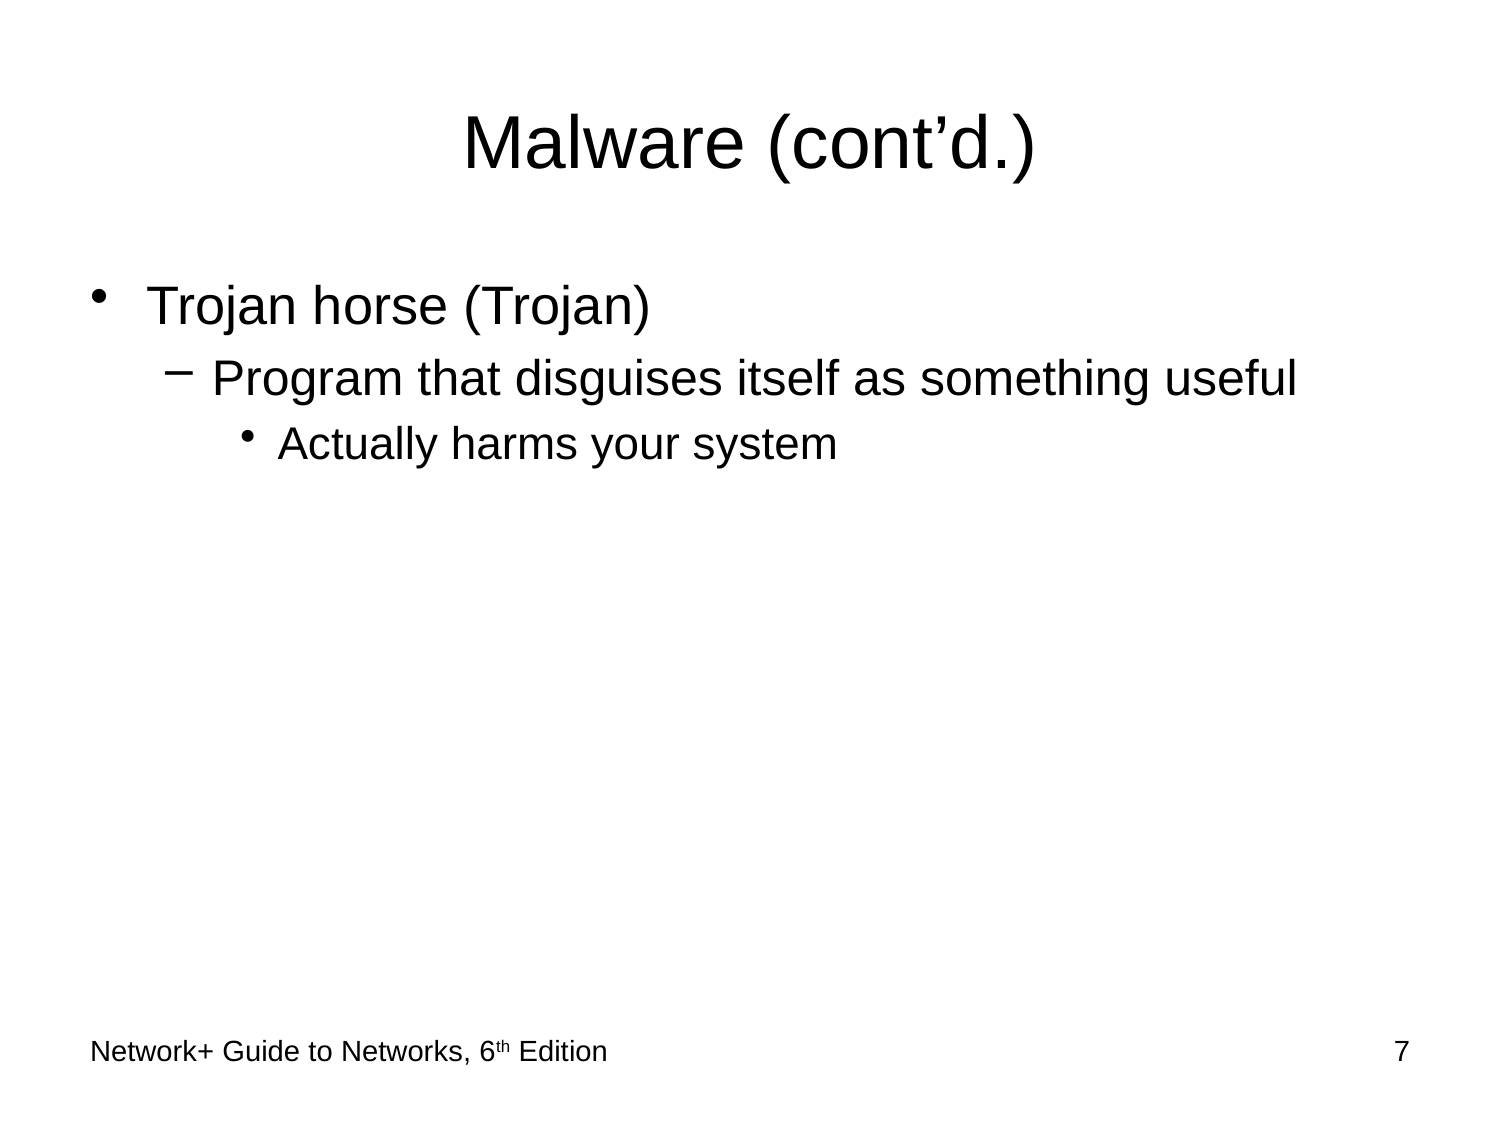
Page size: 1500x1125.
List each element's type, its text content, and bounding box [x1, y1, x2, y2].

slide_number 7 [1074, 1024, 1426, 1103]
list Trojan horse (Trojan) Program that disguises itself as something useful Actually harms your system [75, 262, 1425, 1005]
footer Network+ Guide to Networks, 6th Edition [74, 1024, 988, 1103]
title Malware (cont’d.) [75, 45, 1425, 233]
